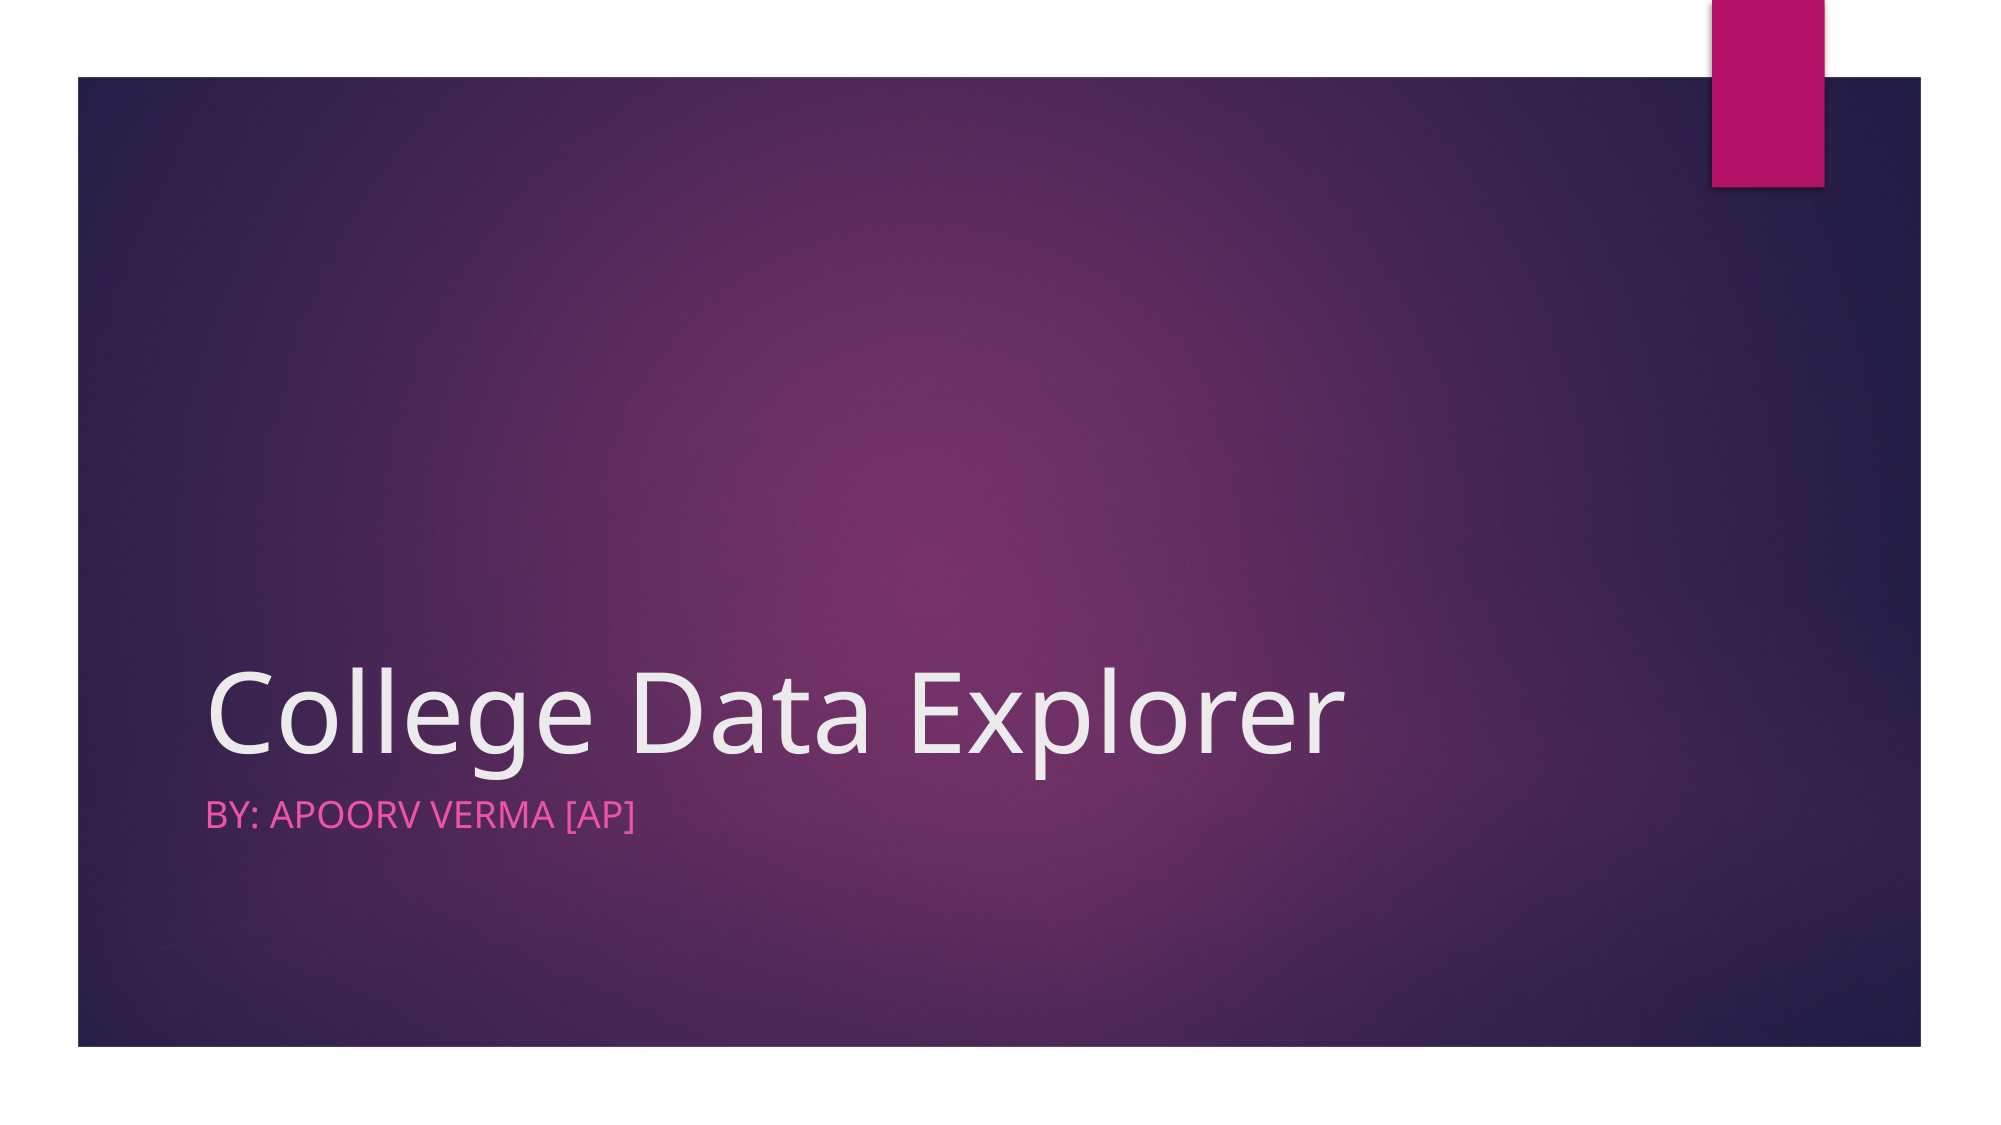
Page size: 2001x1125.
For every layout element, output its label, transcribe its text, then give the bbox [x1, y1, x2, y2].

title College Data Explorer [189, 344, 1638, 783]
subtitle By: Apoorv Verma [AP] [189, 783, 1638, 925]
